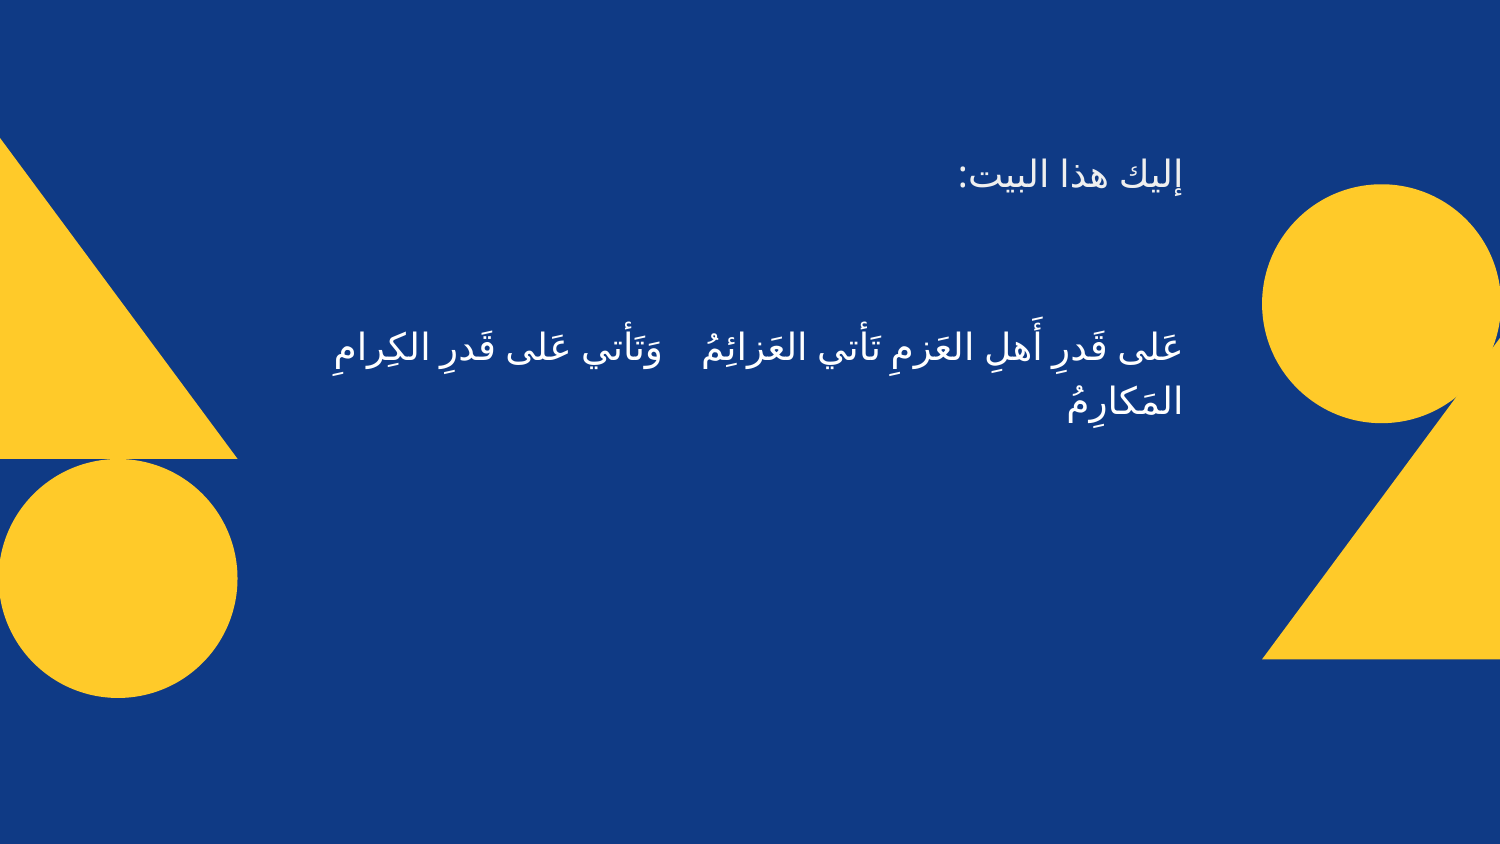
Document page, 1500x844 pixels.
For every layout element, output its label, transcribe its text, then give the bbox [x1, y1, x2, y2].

subtitle إليك هذا البيت: عَلى قَدرِ أَهلِ العَزمِ تَأتي العَزائِمُ وَتَأتي عَلى قَدرِ الكِرامِ المَكارِمُ [274, 134, 1199, 651]
